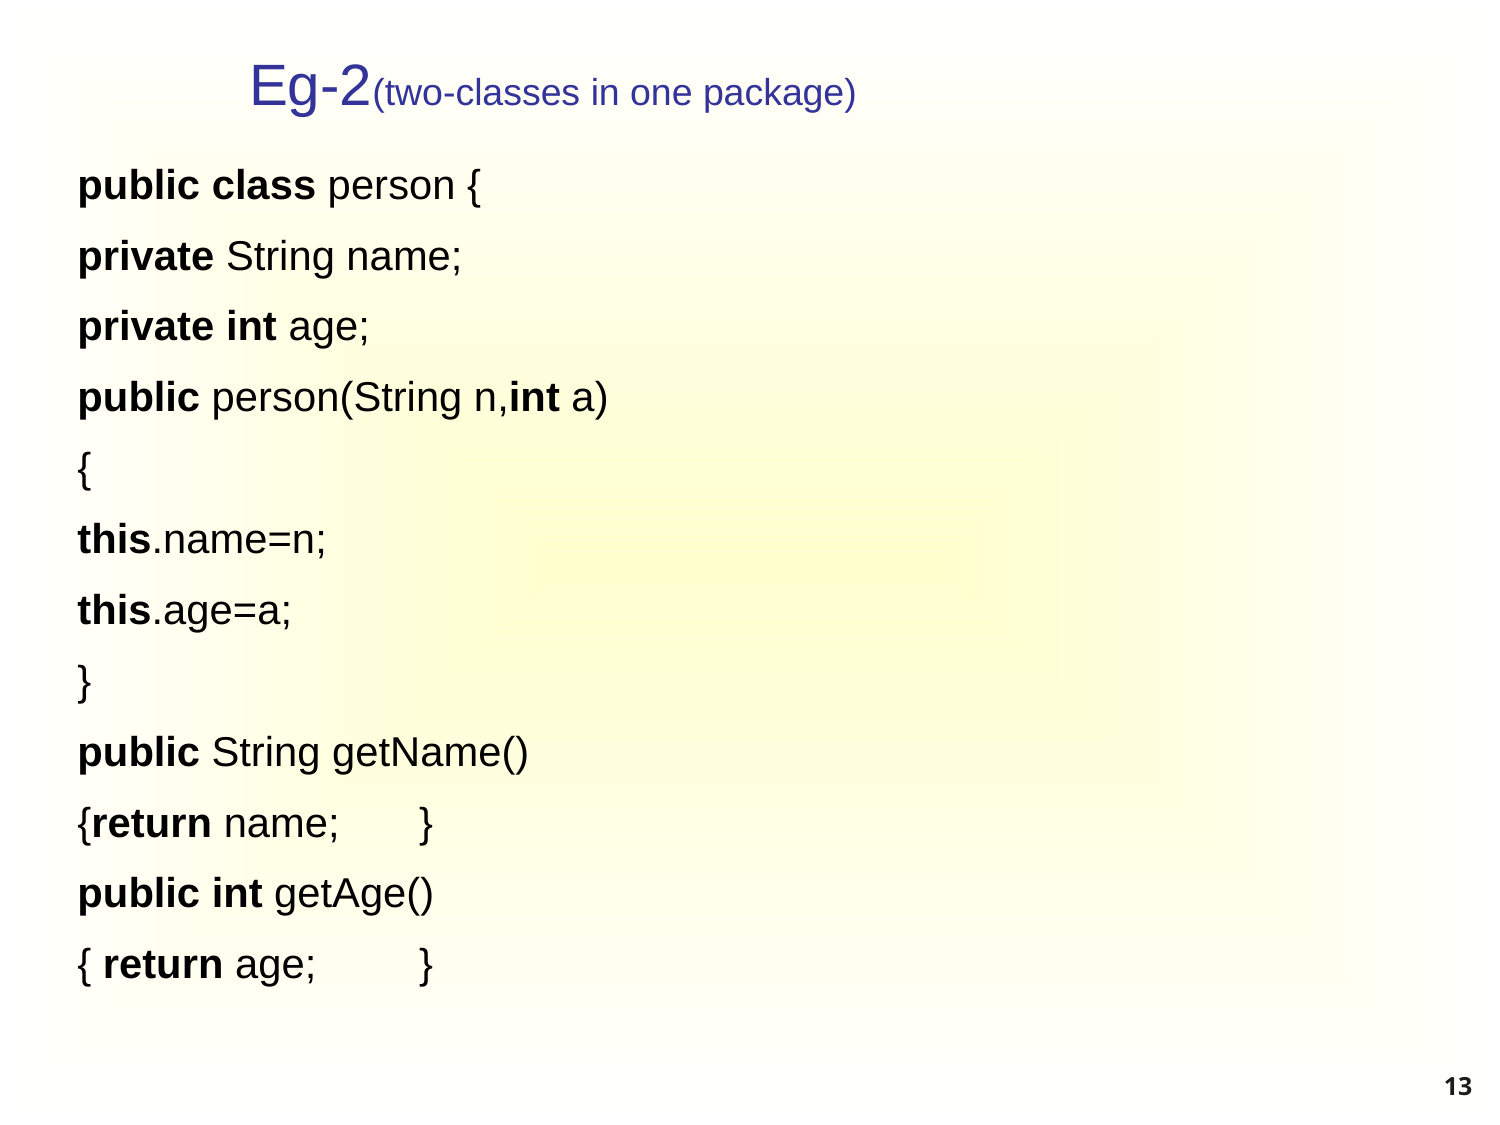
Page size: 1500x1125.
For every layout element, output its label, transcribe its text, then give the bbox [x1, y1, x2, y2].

title Eg-2(two-classes in one package) [233, 60, 1351, 126]
list public class person { private String name; private int age; public person(String n,int a) { this.name=n; this.age=a; } public String getName() {return name; } public int getAge() { return age; } [62, 149, 1301, 1076]
slide_number 13 [1399, 1087, 1488, 1113]
